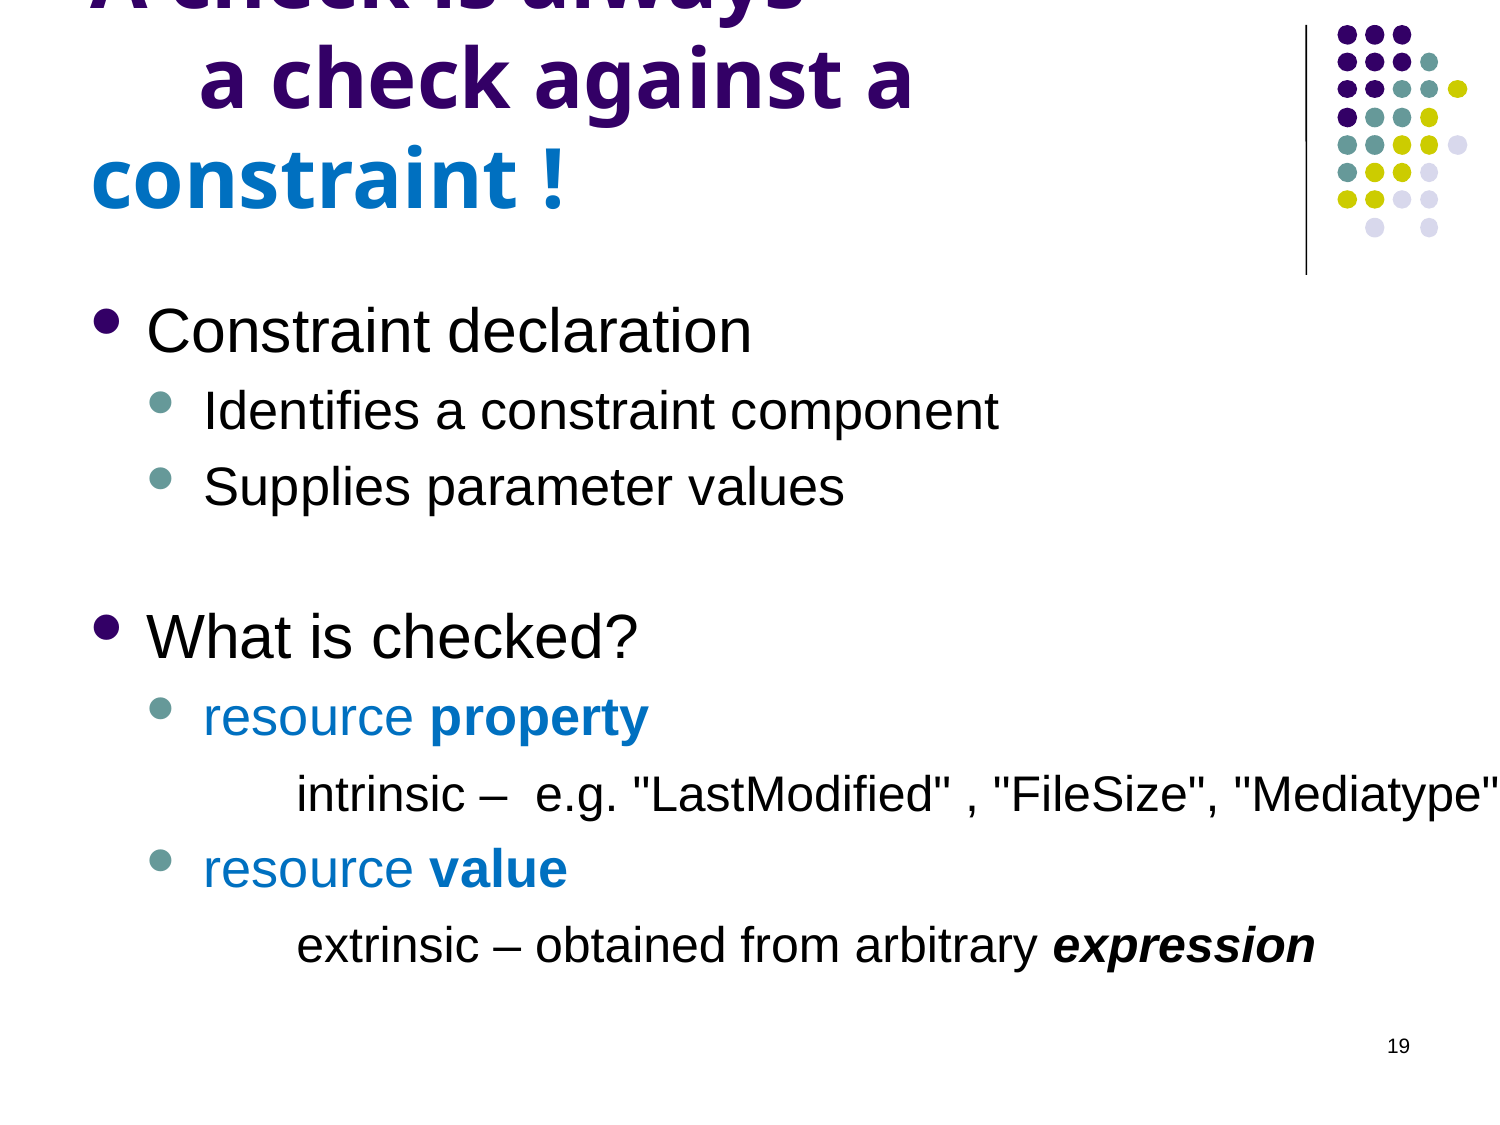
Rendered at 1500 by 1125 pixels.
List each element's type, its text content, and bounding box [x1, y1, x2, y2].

list Constraint declaration Identifies a constraint component Supplies parameter values What is checked? resource property intrinsic – e.g. "LastModified" , "FileSize", "Mediatype" resource value extrinsic – obtained from arbitrary expression [75, 282, 1500, 1006]
title A check is always a check against a constraint ! [75, 20, 1313, 233]
slide_number 19 [1074, 1025, 1425, 1100]
